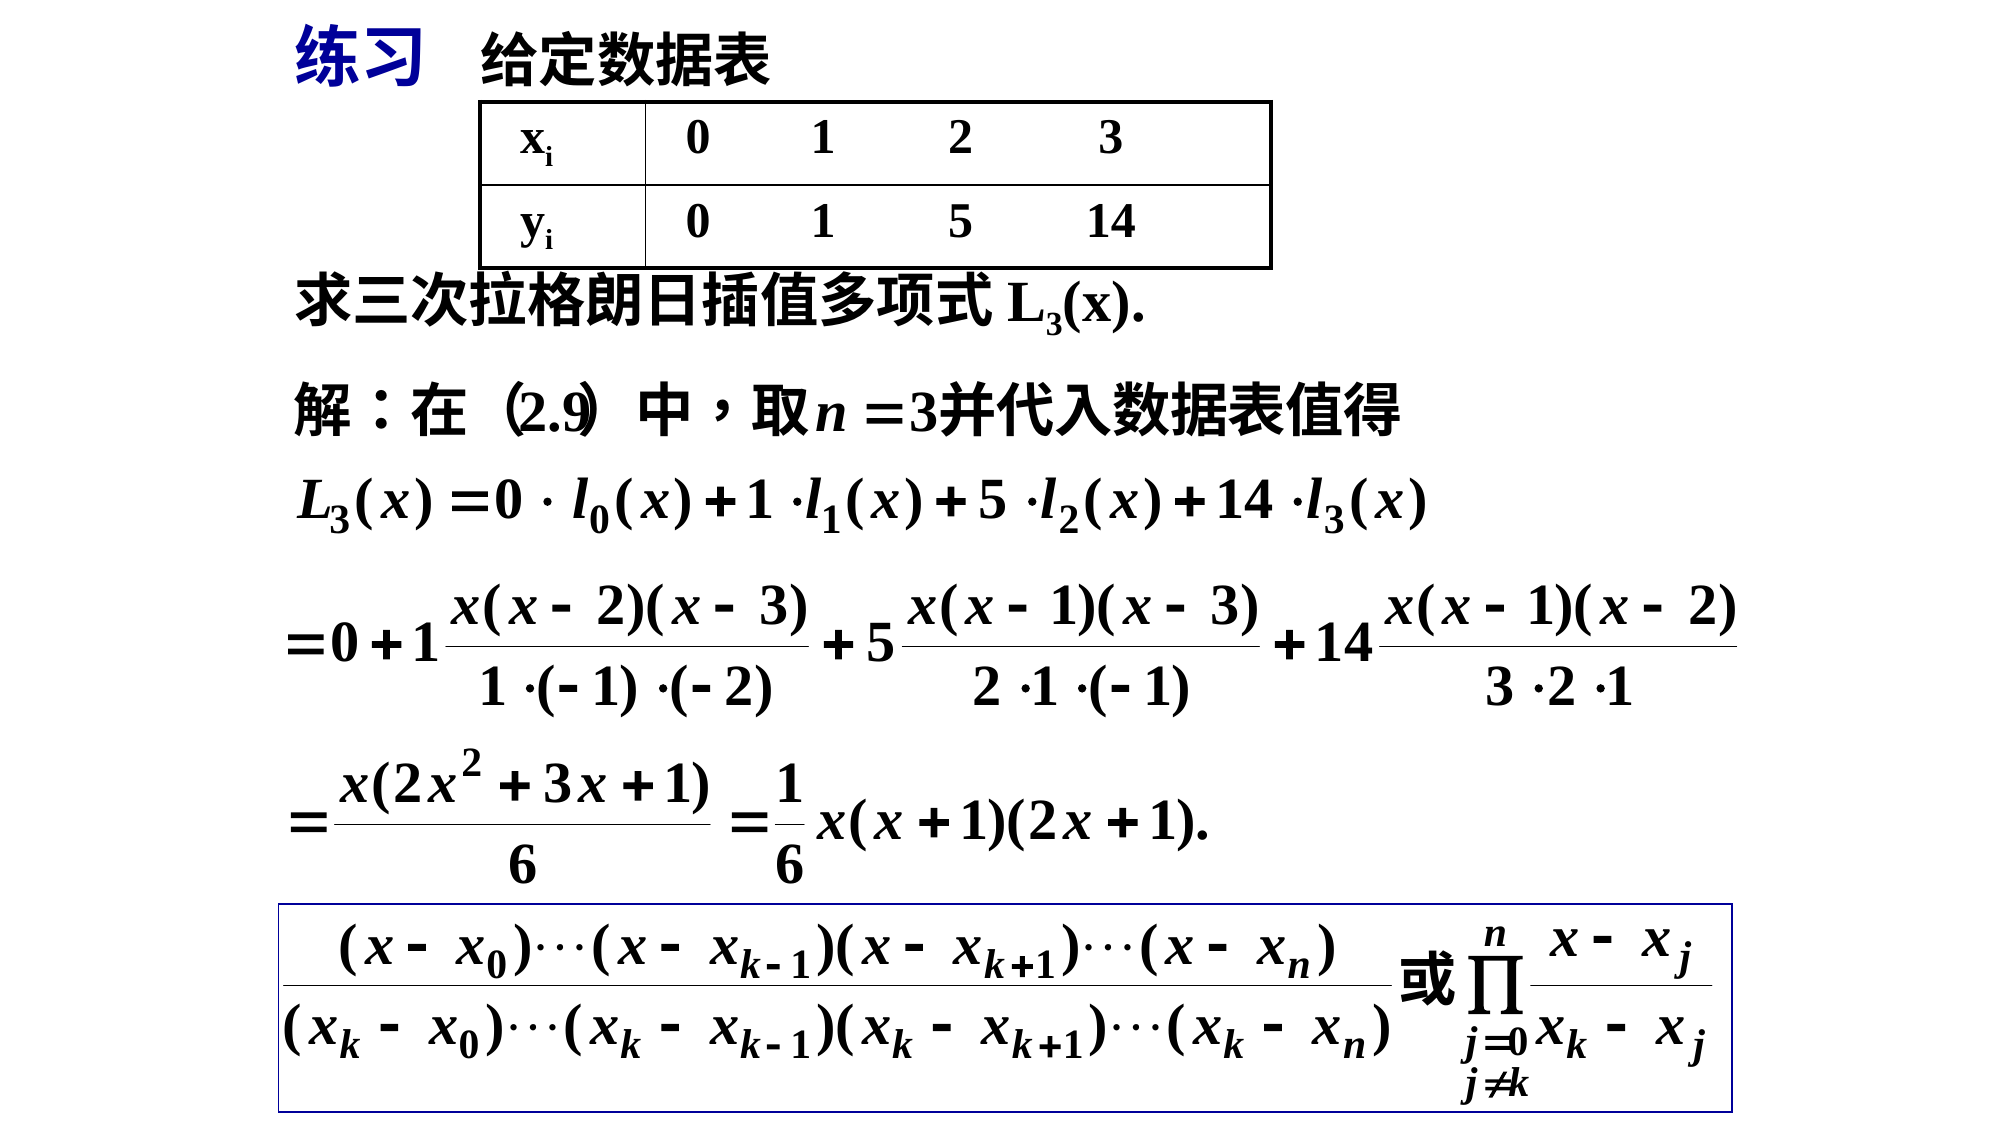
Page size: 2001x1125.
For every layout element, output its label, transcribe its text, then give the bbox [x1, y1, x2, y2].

text_box 练习 给定数据表 [279, 7, 1650, 187]
table_header 0 1 2 3 [646, 104, 1269, 184]
text_box 求三次拉格朗日插值多项式L3(x). [279, 255, 1638, 350]
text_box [267, 739, 1212, 890]
table_cell yi [482, 186, 645, 255]
table_cell 0 1 5 14 [646, 186, 1269, 255]
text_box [279, 574, 1742, 725]
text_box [279, 904, 1732, 1112]
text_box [291, 378, 1431, 539]
table_header xi [482, 104, 645, 184]
